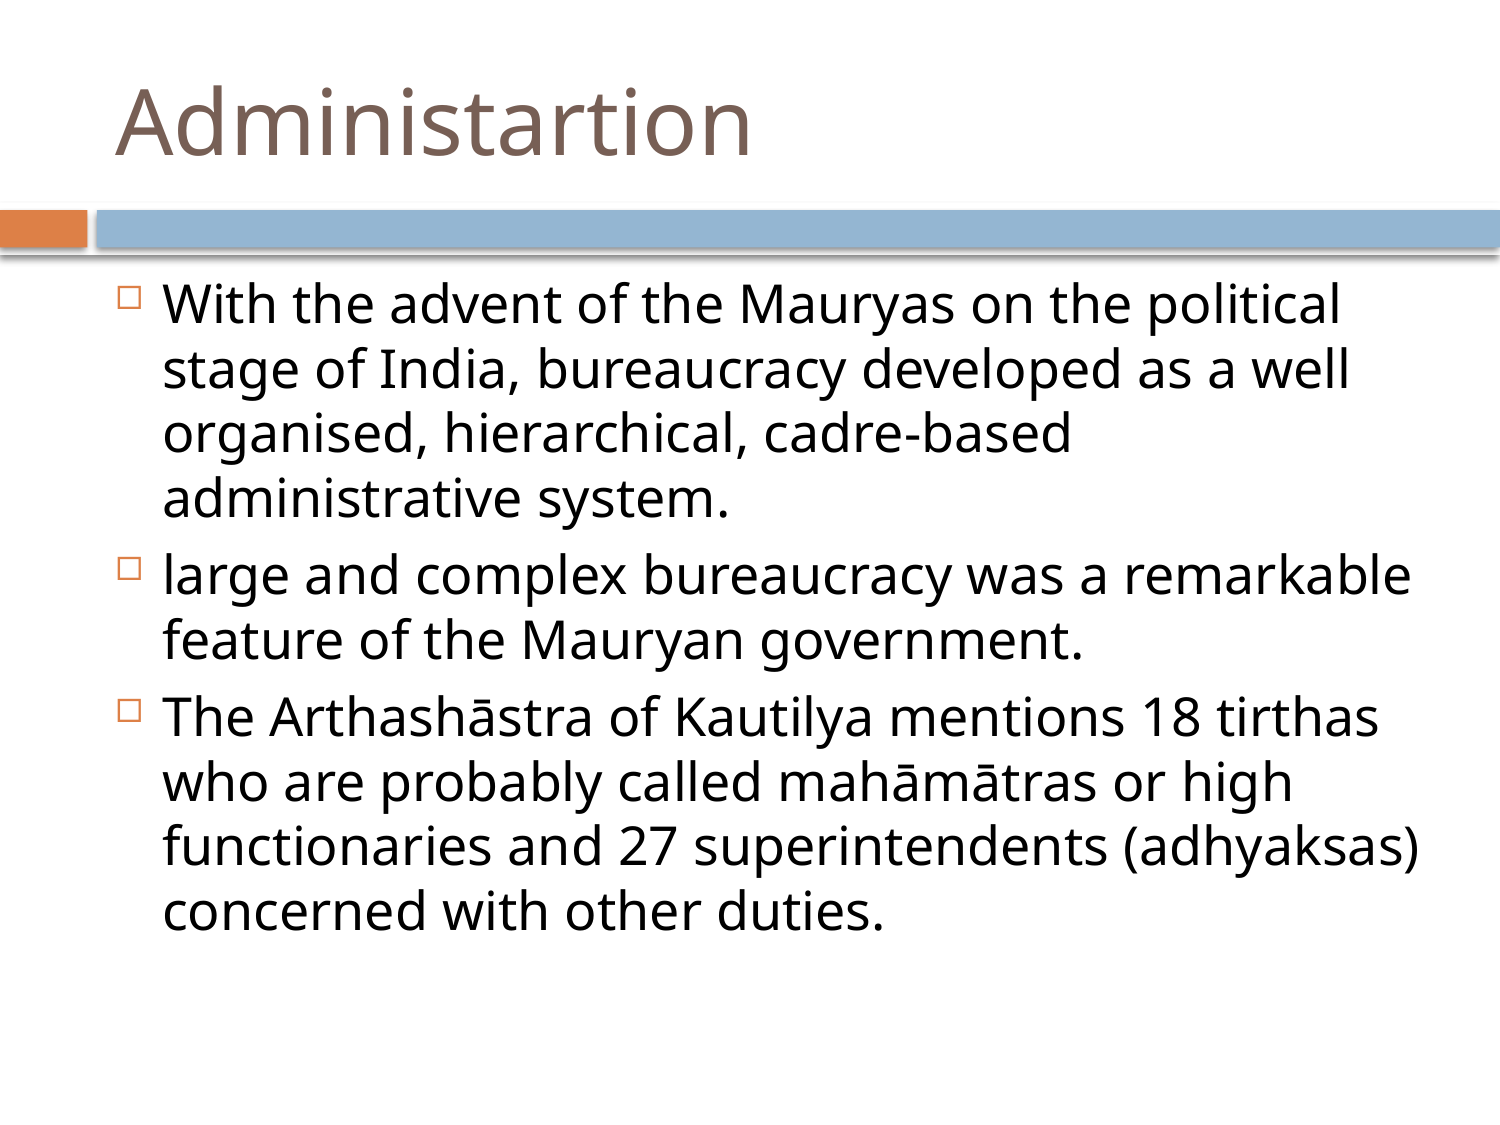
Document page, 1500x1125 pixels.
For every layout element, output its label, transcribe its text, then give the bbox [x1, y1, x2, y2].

title Administartion [100, 37, 1438, 200]
list With the advent of the Mauryas on the political stage of India, bureaucracy developed as a well organised, hierarchical, cadre-based administrative system. large and complex bureaucracy was a remarkable feature of the Mauryan government. The Arthashāstra of Kautilya mentions 18 tirthas who are probably called mahāmātras or high functionaries and 27 superintendents (adhyaksas) concerned with other duties. [100, 262, 1438, 1000]
